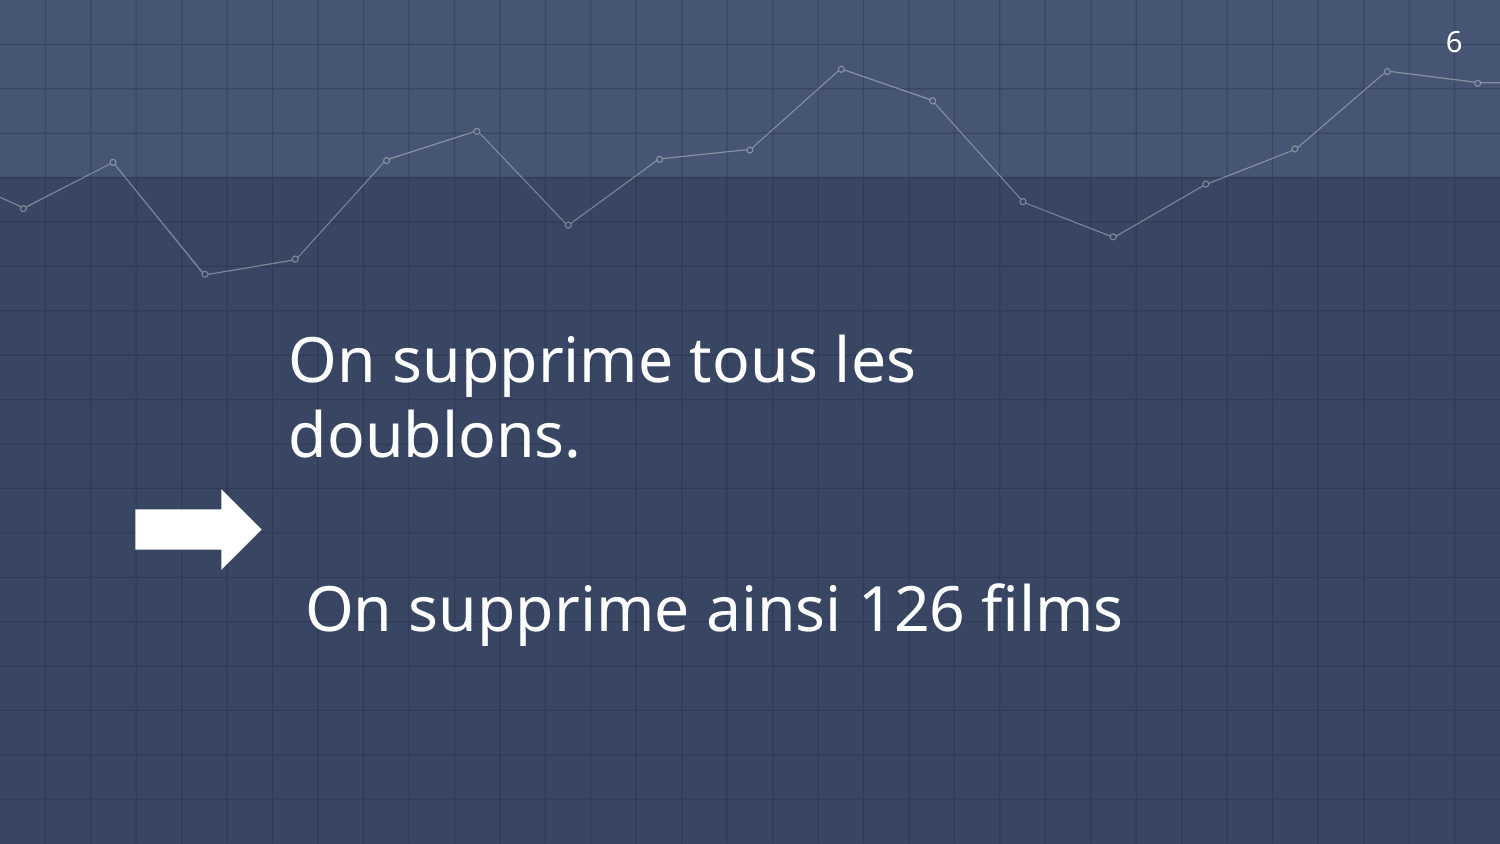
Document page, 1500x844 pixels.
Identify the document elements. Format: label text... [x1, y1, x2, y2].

list On supprime tous les doublons. On supprime ainsi 126 films [273, 304, 1226, 755]
slide_number ‹#› [1408, 0, 1500, 88]
text_box [135, 489, 262, 570]
